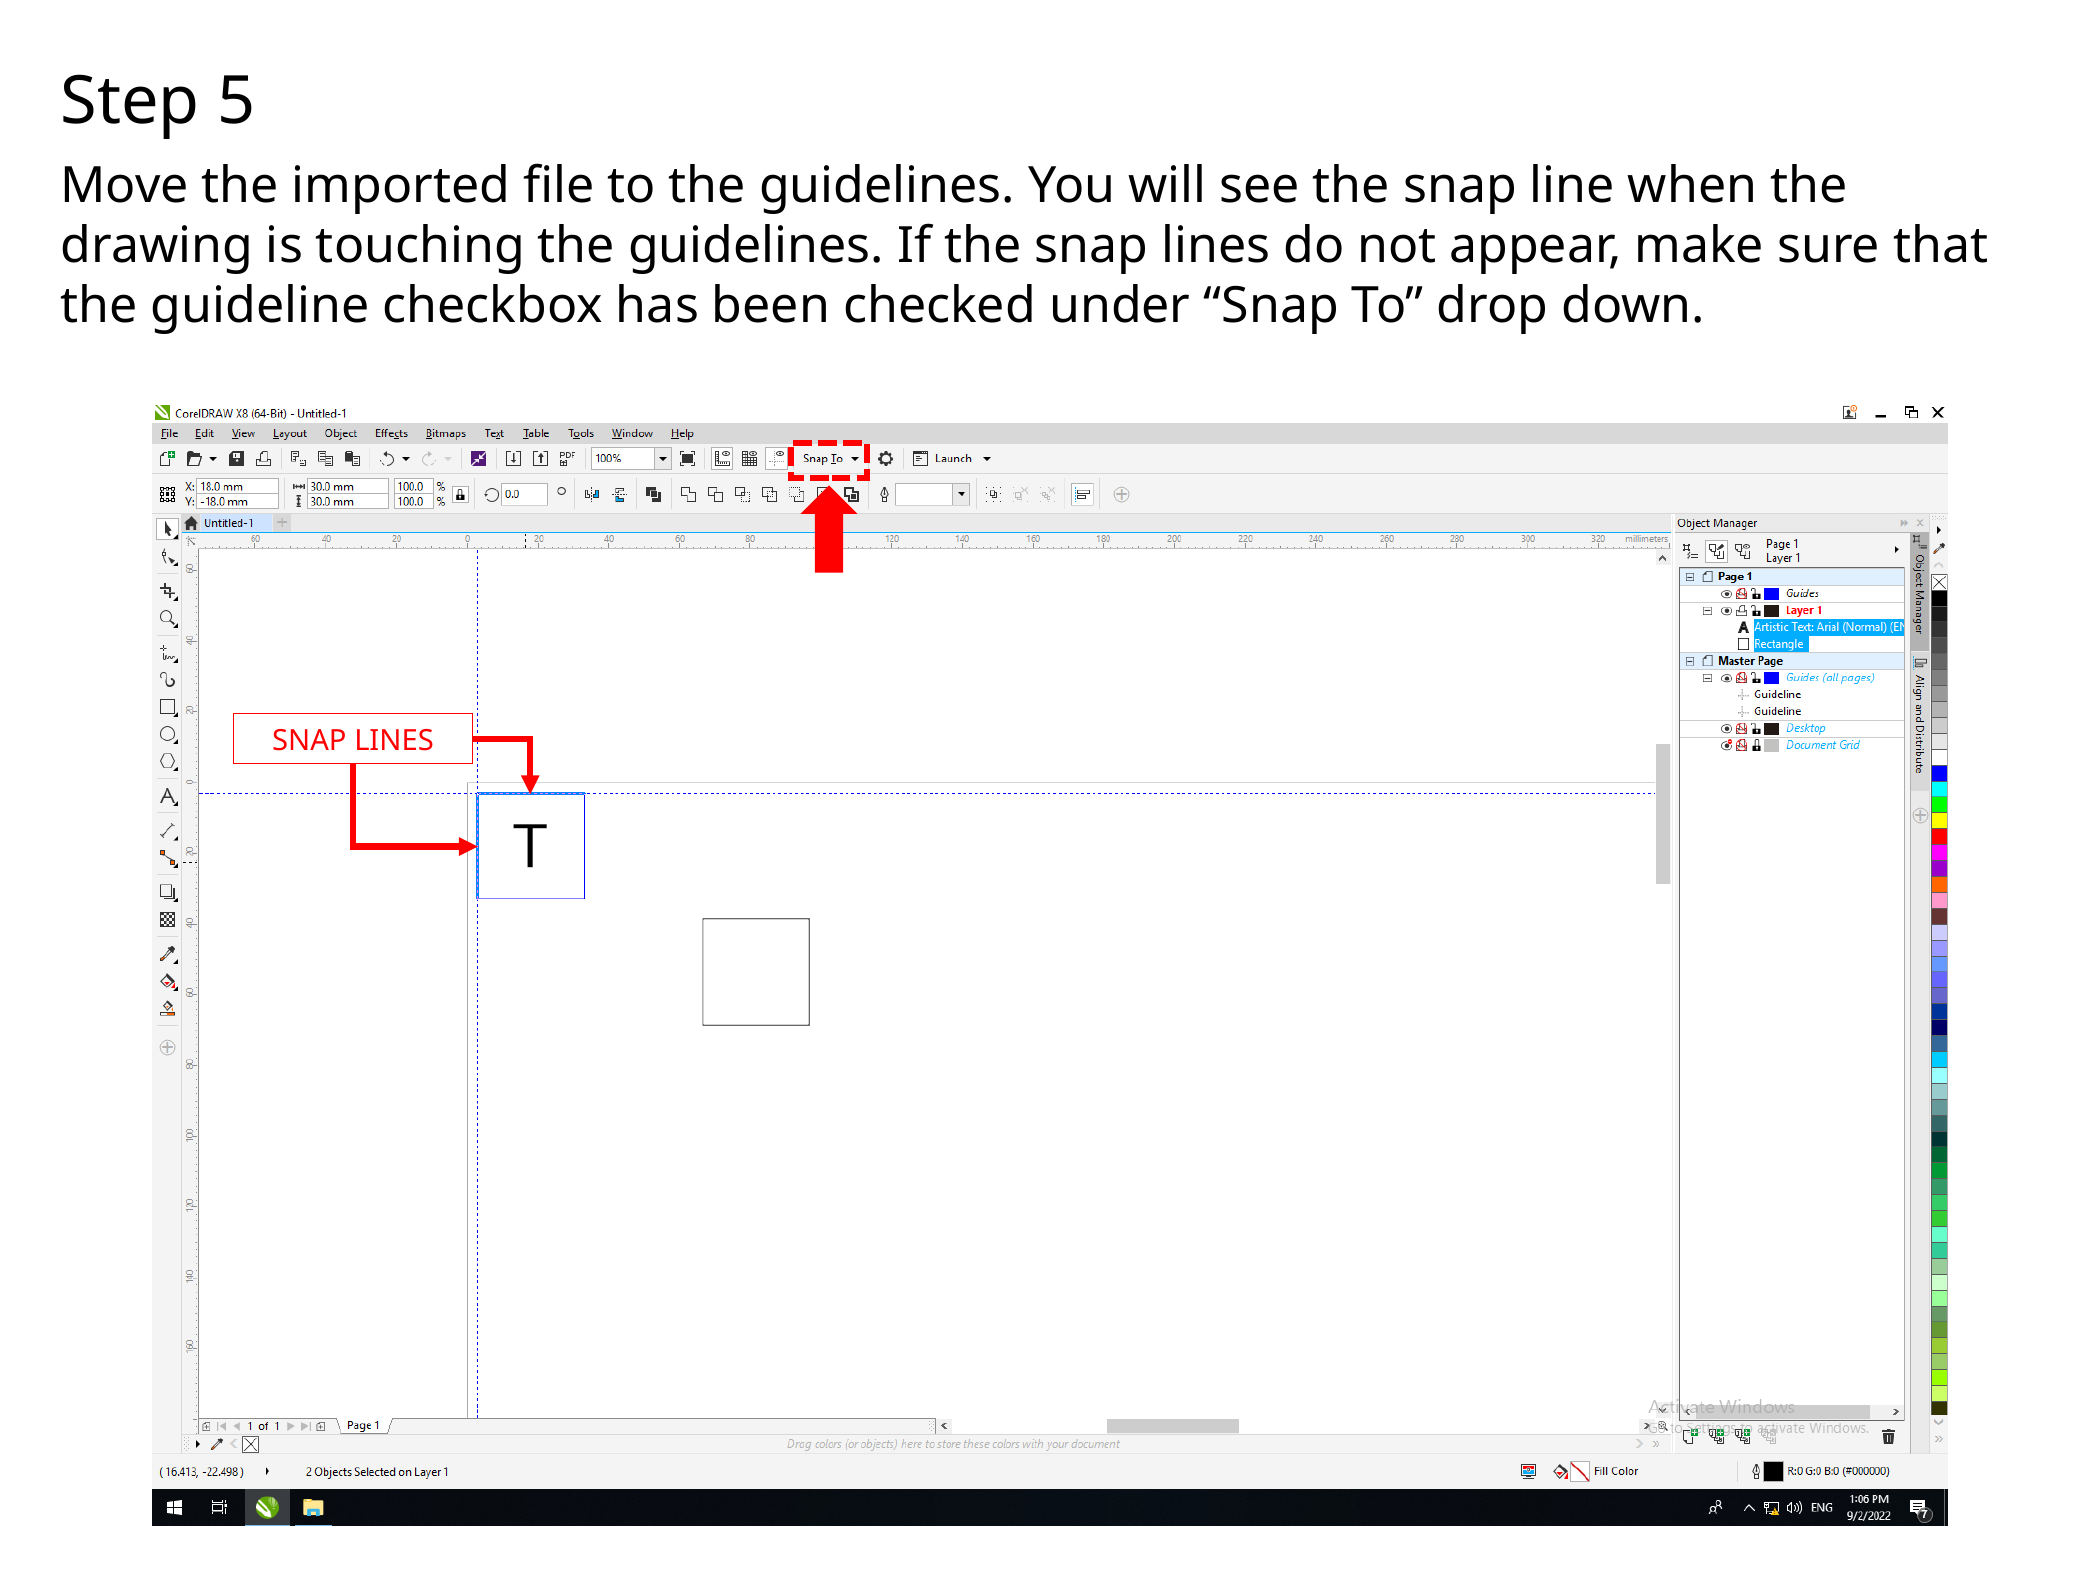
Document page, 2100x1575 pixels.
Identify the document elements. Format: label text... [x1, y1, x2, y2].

text_box Move the imported file to the guidelines. You will see the snap line when the drawing is touching the guidelines. If the snap lines do not appear, make sure that the guideline checkbox has been checked under “Snap To” drop down. [45, 145, 2055, 340]
text_box Step 5 [45, 49, 311, 144]
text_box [152, 403, 1948, 1526]
